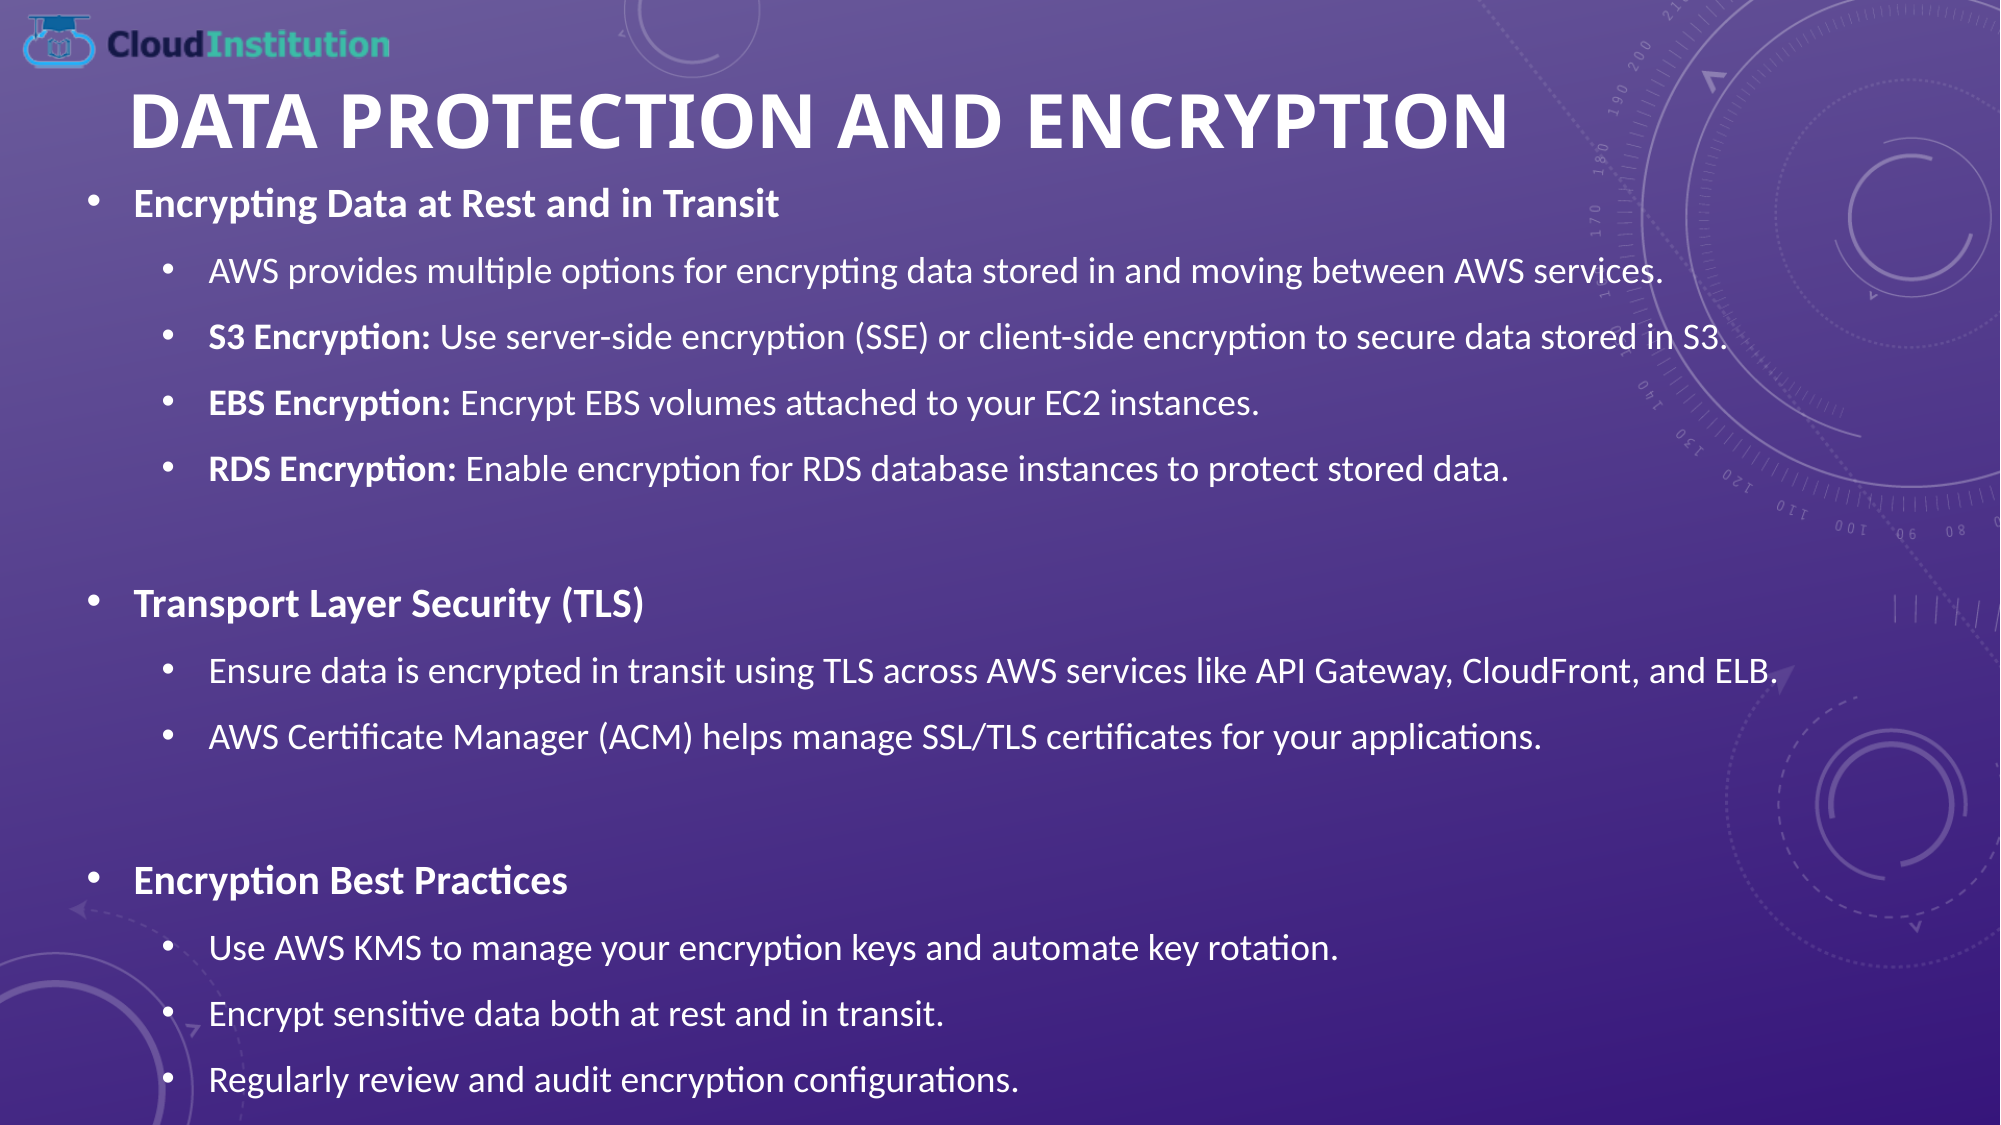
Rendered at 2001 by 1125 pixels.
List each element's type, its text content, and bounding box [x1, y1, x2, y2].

title Data Protection and Encryption [112, 59, 1697, 177]
list Encrypting Data at Rest and in Transit AWS provides multiple options for encrypting data stored in and moving between AWS services. S3 Encryption: Use server-side encryption (SSE) or client-side encryption to secure data stored in S3. EBS Encryption: Encrypt EBS volumes attached to your EC2 instances. RDS Encryption: Enable encryption for RDS database instances to protect stored data. Transport Layer Security (TLS) Ensure data is encrypted in transit using TLS across AWS services like API Gateway, CloudFront, and ELB. AWS Certificate Manager (ACM) helps manage SSL/TLS certificates for your applications. Encryption Best Practices Use AWS KMS to manage your encryption keys and automate key rotation. Encrypt sensitive data both at rest and in transit. Regularly review and audit encryption configurations. [71, 297, 2000, 1049]
picture [0, 0, 2000, 1125]
